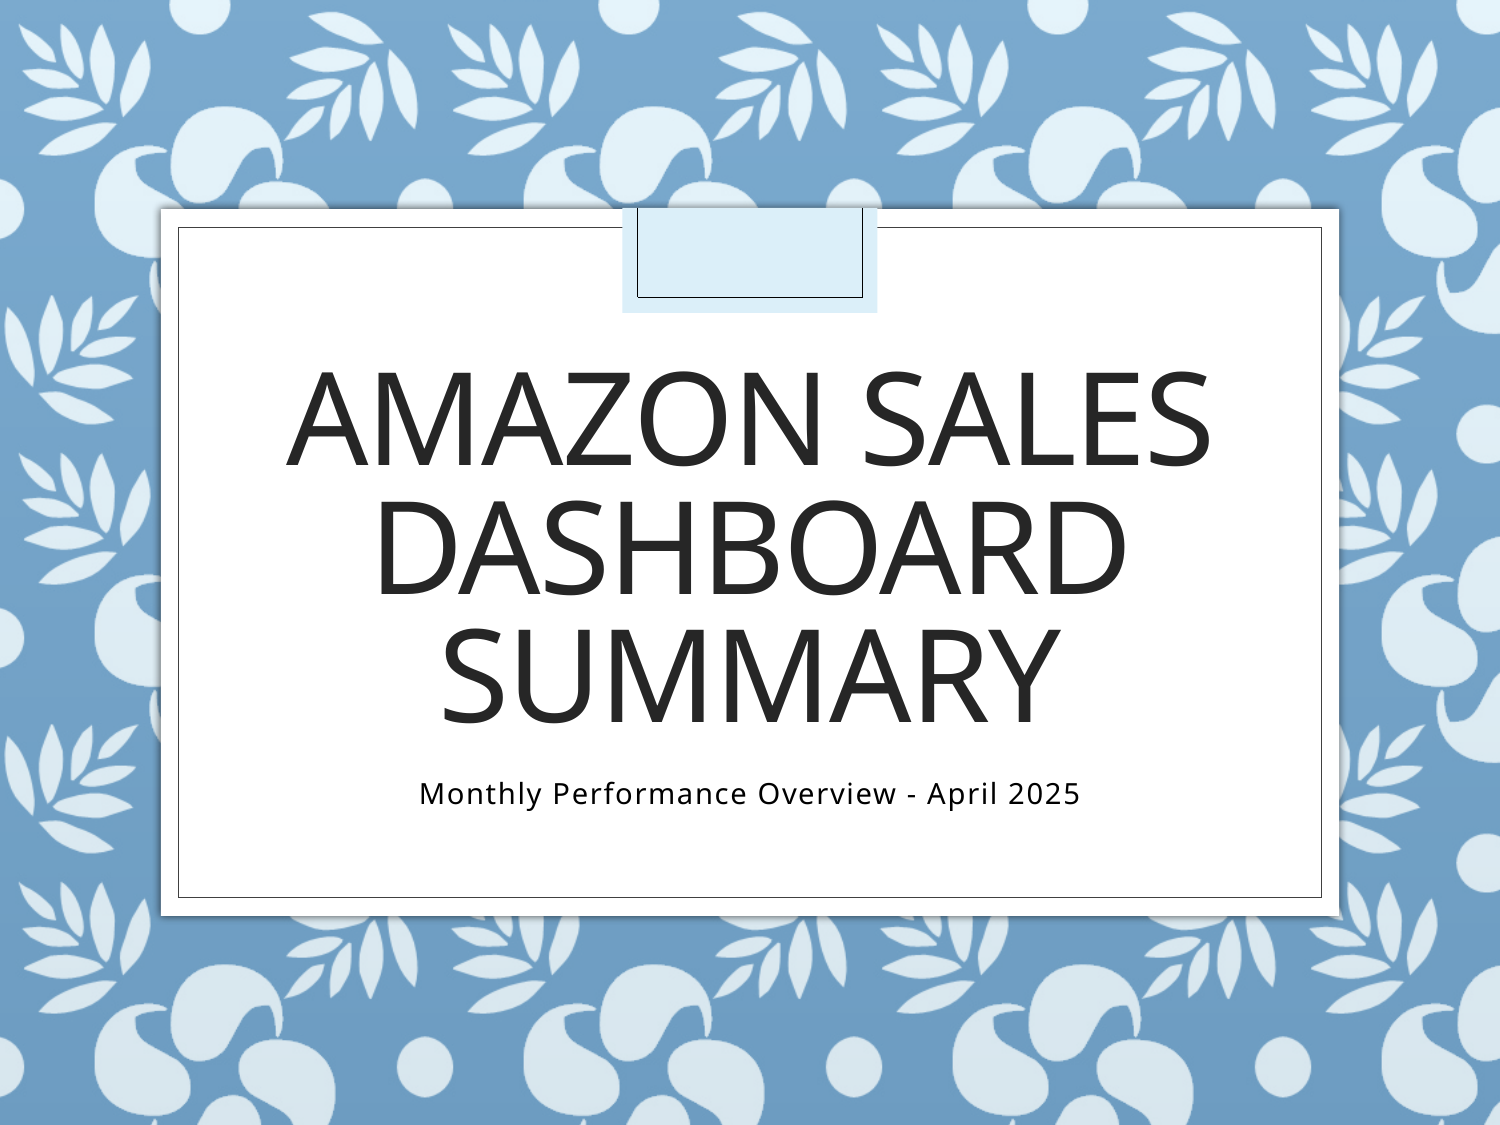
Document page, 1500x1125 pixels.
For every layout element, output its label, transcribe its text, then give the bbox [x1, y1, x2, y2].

title Amazon Sales Dashboard Summary [192, 343, 1308, 768]
subtitle Monthly Performance Overview - April 2025 [192, 768, 1309, 851]
